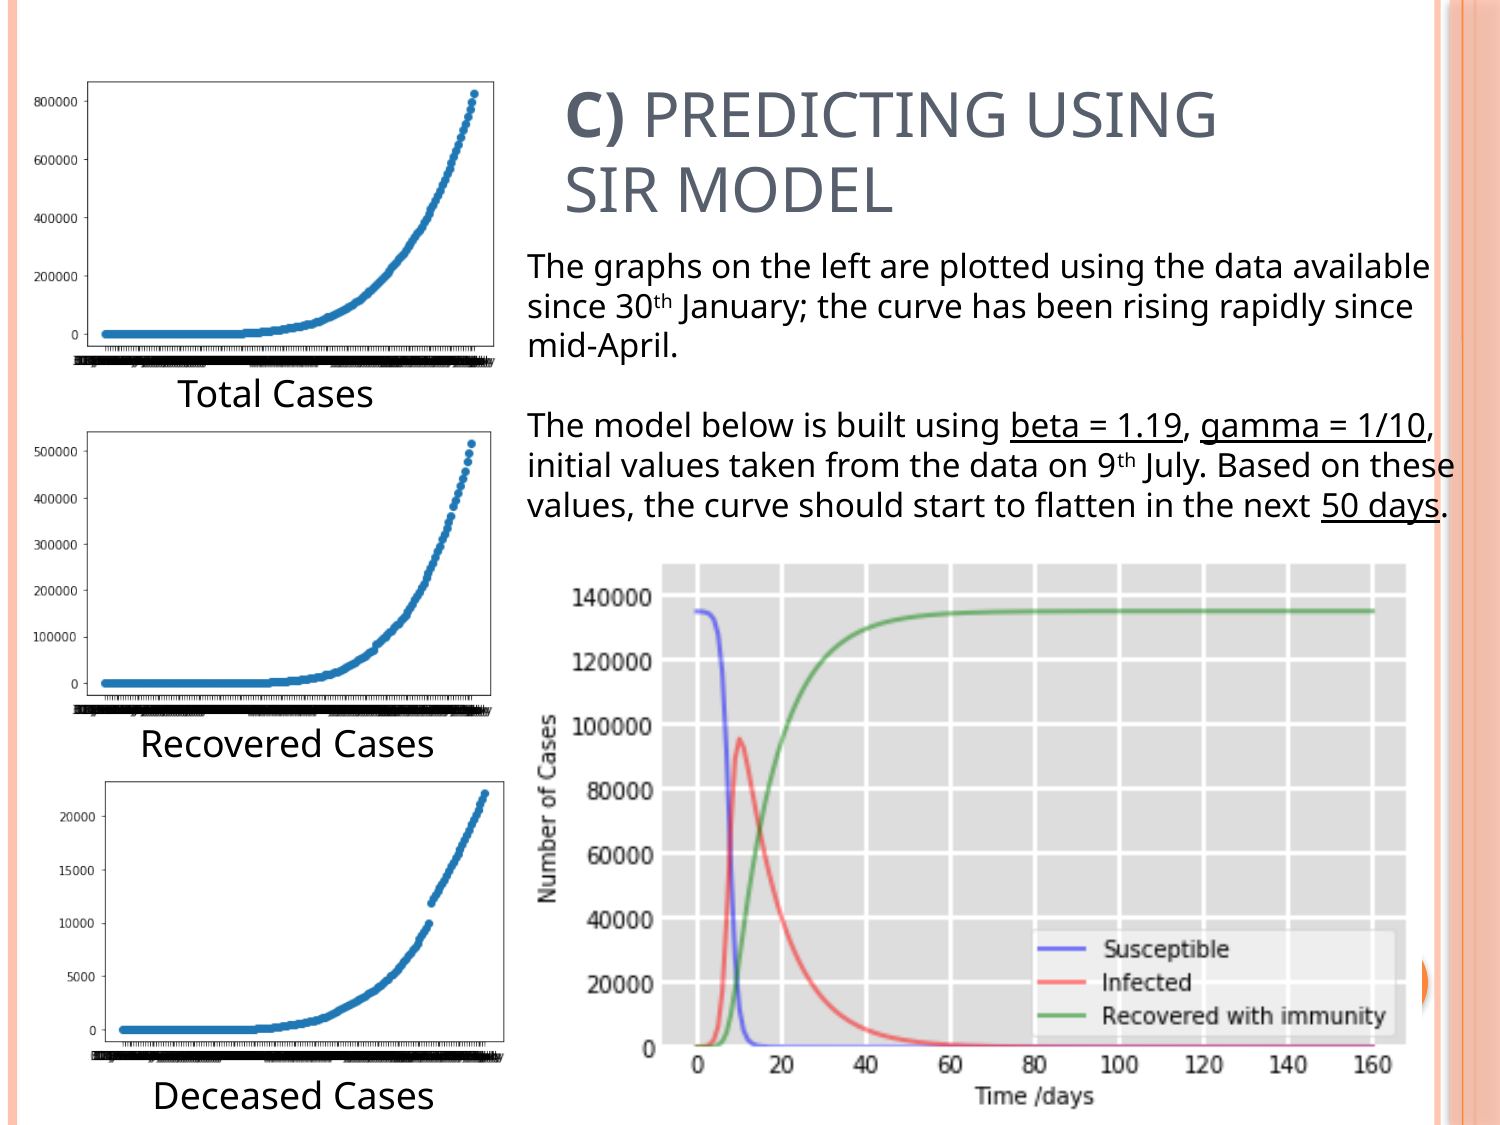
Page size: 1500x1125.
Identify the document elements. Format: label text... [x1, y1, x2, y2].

picture [524, 549, 1423, 1125]
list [24, 74, 504, 376]
picture [49, 774, 513, 1071]
picture [24, 424, 501, 724]
text_box The graphs on the left are plotted using the data available since 30th January; the curve has been rising rapidly since mid-April. The model below is built using beta = 1.19, gamma = 1/10, initial values taken from the data on 9th July. Based on these values, the curve should start to flatten in the next 50 days. [512, 237, 1500, 532]
title C) Predicting using Sir model [549, 45, 1300, 233]
text_box Total Cases [162, 385, 400, 421]
text_box Deceased Cases [137, 1079, 475, 1125]
text_box Recovered Cases [125, 732, 475, 771]
